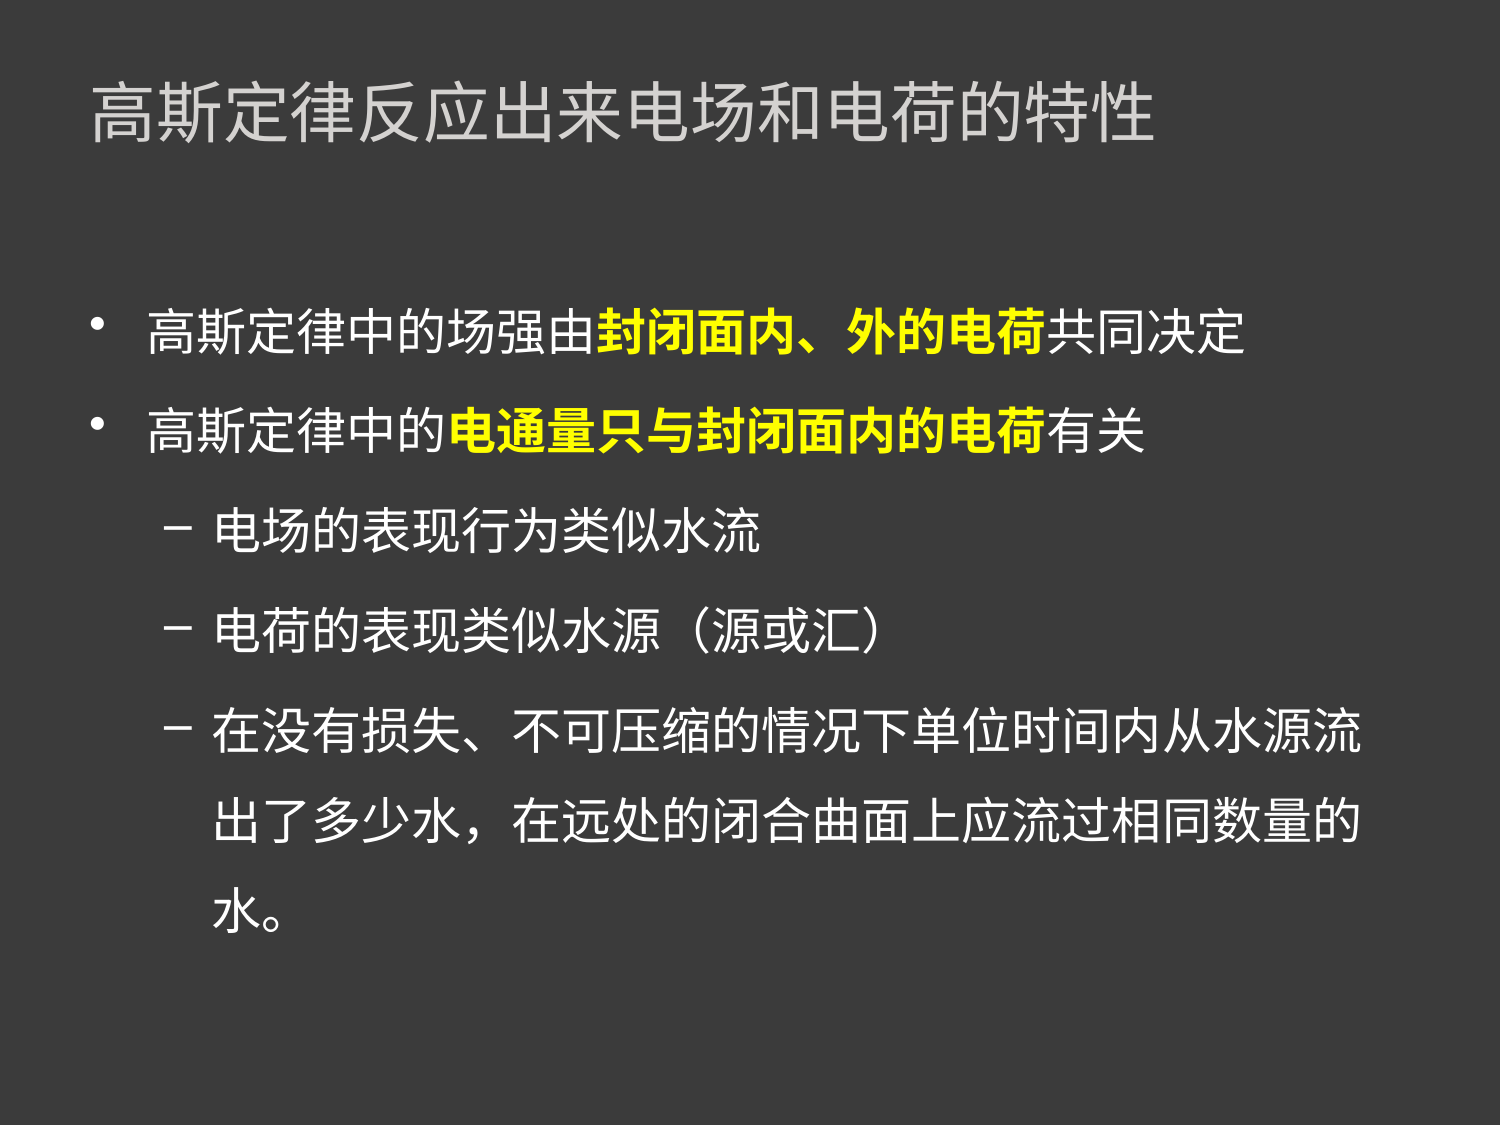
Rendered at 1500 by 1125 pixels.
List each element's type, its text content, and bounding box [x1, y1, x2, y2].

list 高斯定律中的场强由封闭面内、外的电荷共同决定 高斯定律中的电通量只与封闭面内的电荷有关 电场的表现行为类似水流 电荷的表现类似水源（源或汇） 在没有损失、不可压缩的情况下单位时间内从水源流出了多少水，在远处的闭合曲面上应流过相同数量的水。 [75, 262, 1425, 1005]
title 高斯定律反应出来电场和电荷的特性 [75, 54, 1416, 168]
